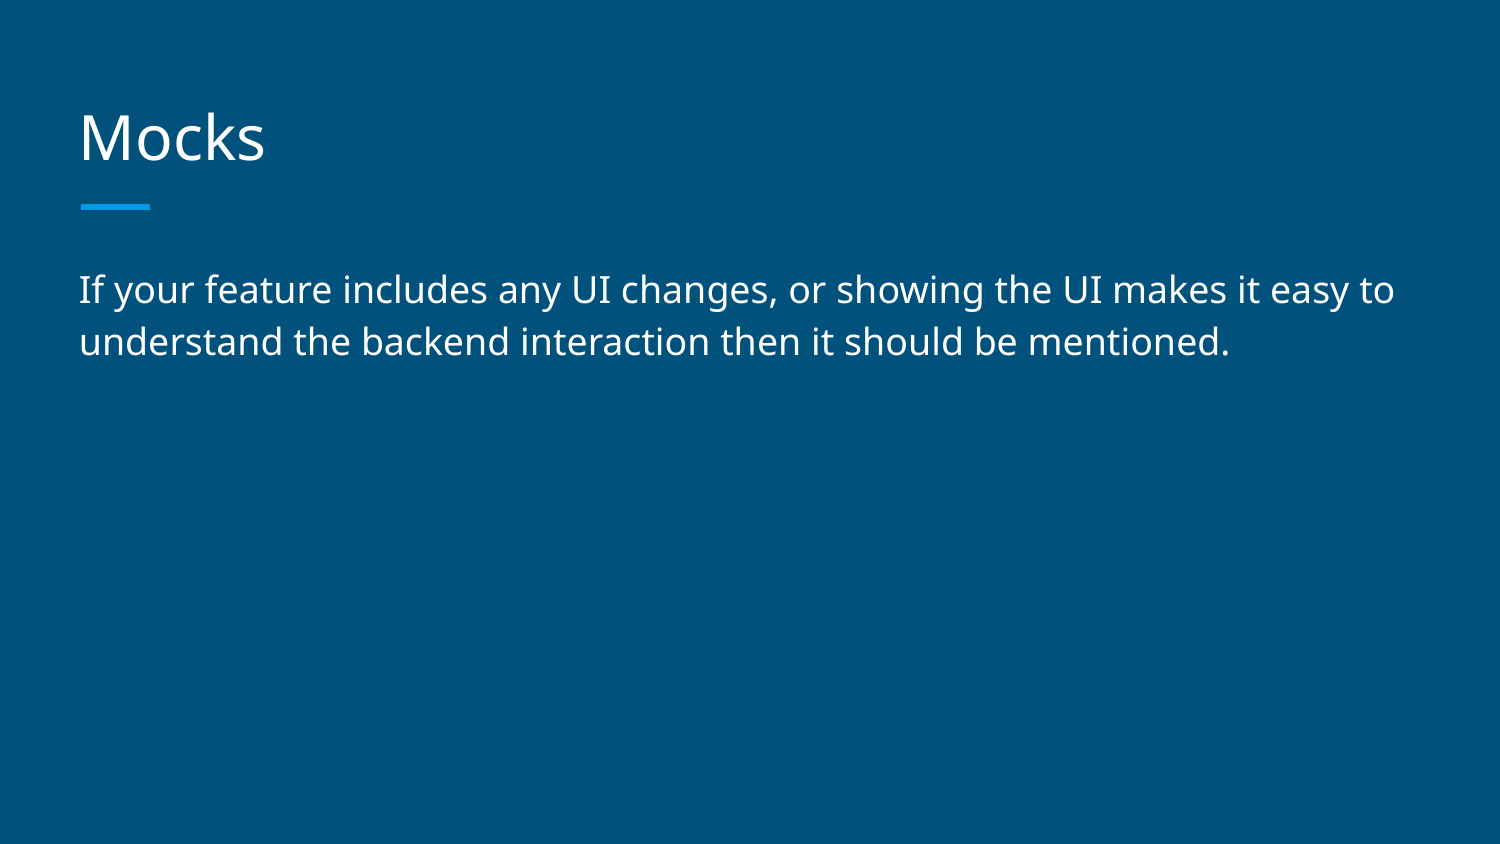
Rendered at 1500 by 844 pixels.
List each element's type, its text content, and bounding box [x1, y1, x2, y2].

title Mocks [63, 75, 1437, 188]
list If your feature includes any UI changes, or showing the UI makes it easy to understand the backend interaction then it should be mentioned. [63, 244, 1437, 750]
